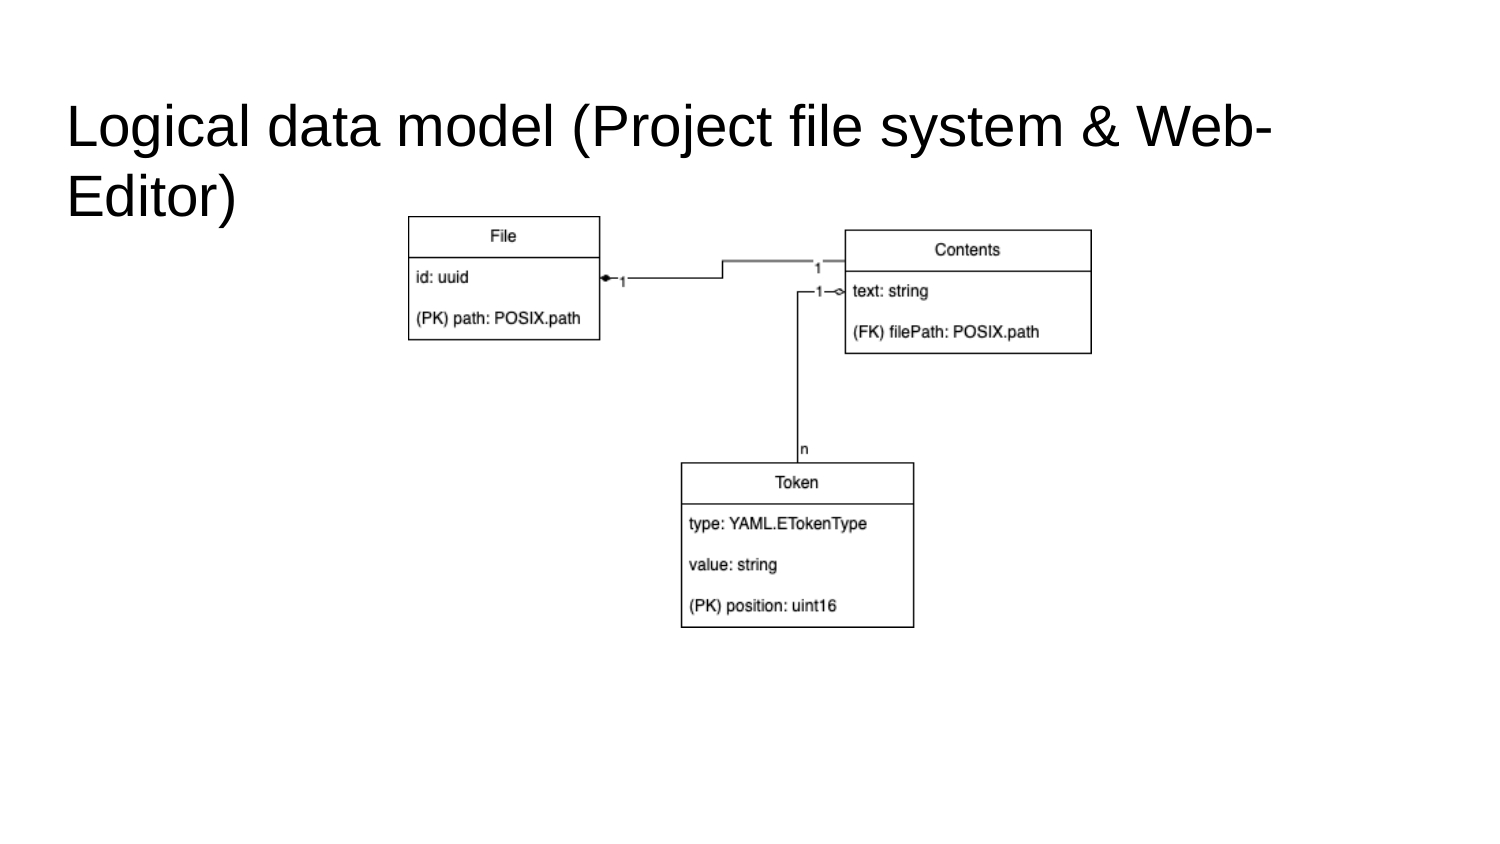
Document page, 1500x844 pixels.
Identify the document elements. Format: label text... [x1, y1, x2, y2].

title Logical data model (Project file system & Web-Editor) [51, 72, 1449, 167]
picture [408, 216, 1092, 628]
